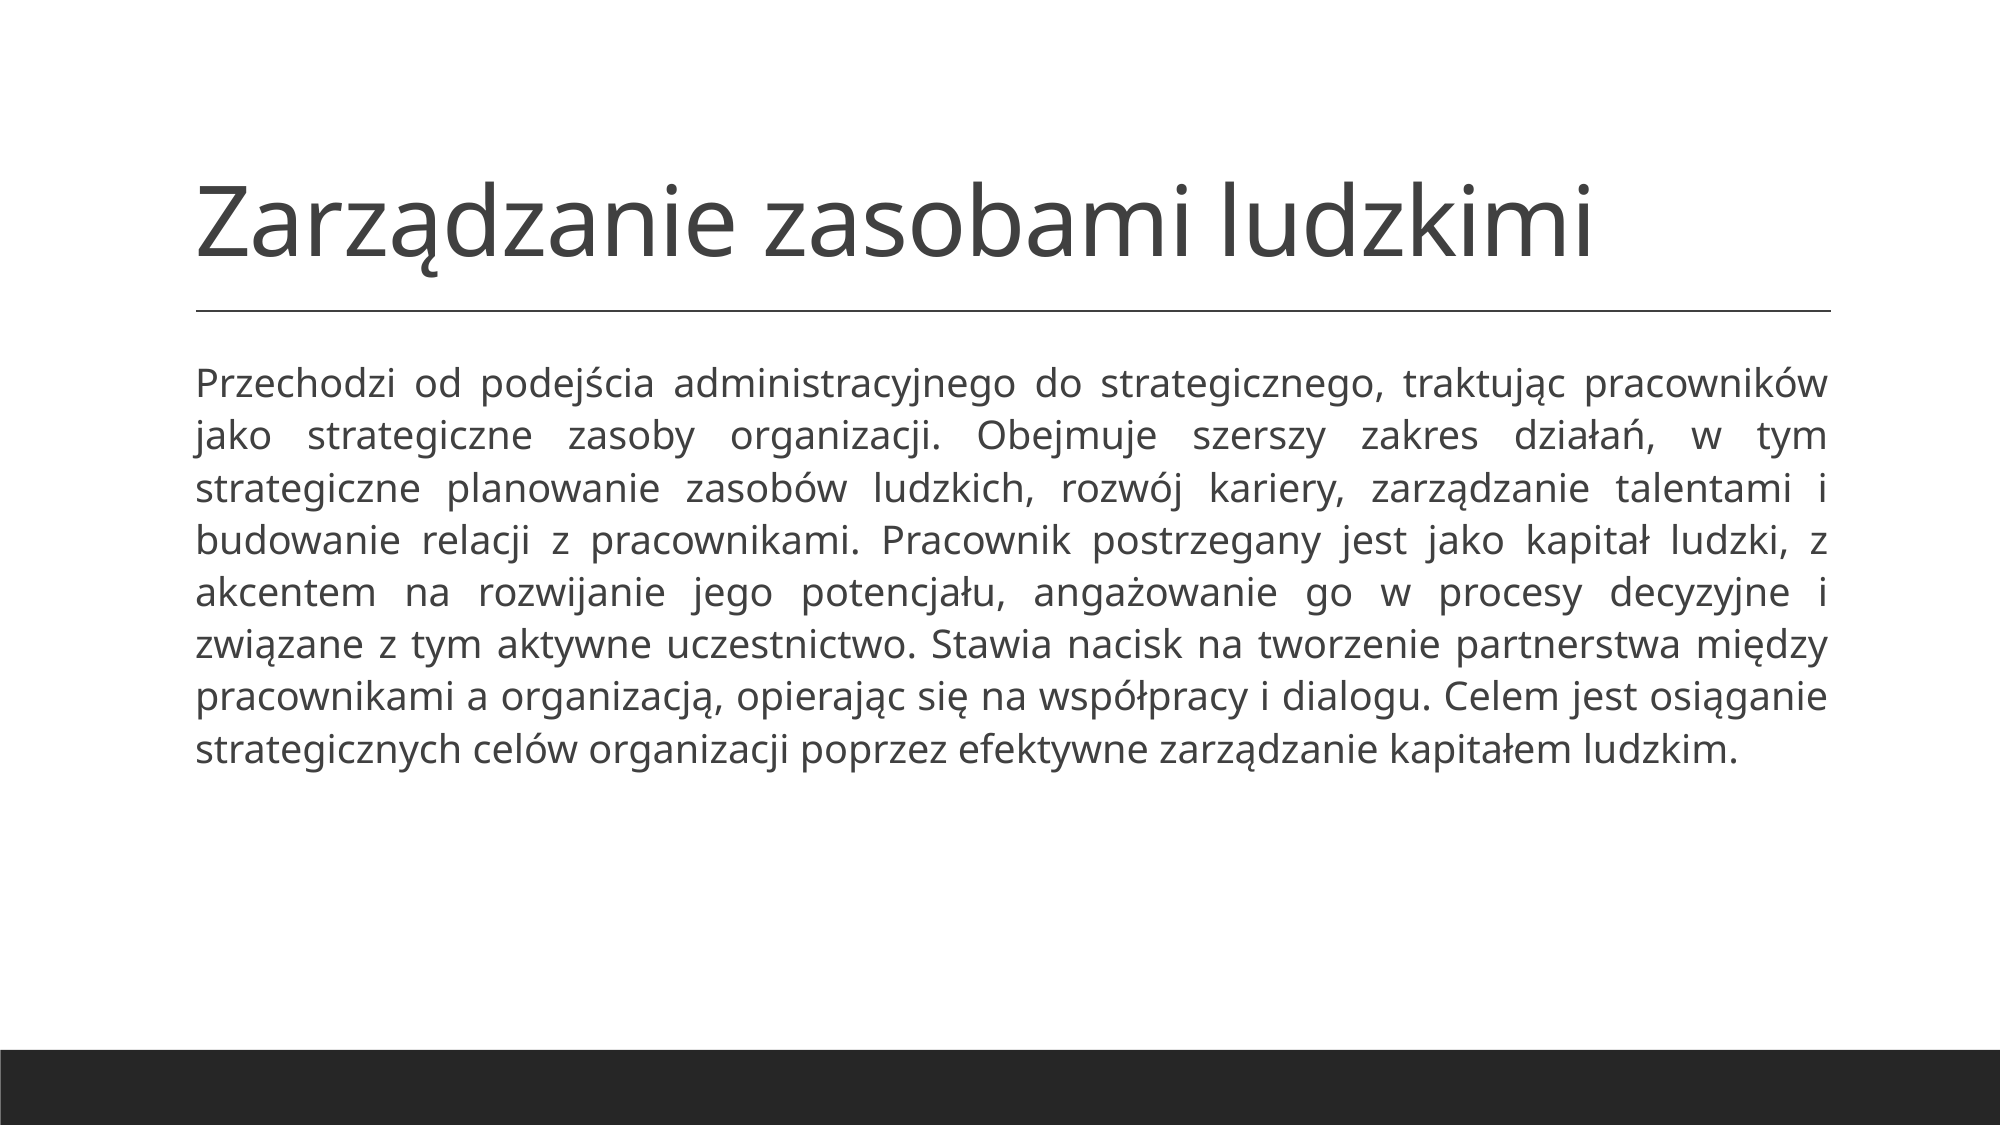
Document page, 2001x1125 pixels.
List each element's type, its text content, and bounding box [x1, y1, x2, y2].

title Zarządzanie zasobami ludzkimi [180, 47, 1830, 285]
list Przechodzi od podejścia administracyjnego do strategicznego, traktując pracowników jako strategiczne zasoby organizacji. Obejmuje szerszy zakres działań, w tym strategiczne planowanie zasobów ludzkich, rozwój kariery, zarządzanie talentami i budowanie relacji z pracownikami. Pracownik postrzegany jest jako kapitał ludzki, z akcentem na rozwijanie jego potencjału, angażowanie go w procesy decyzyjne i związane z tym aktywne uczestnictwo. Stawia nacisk na tworzenie partnerstwa między pracownikami a organizacją, opierając się na współpracy i dialogu. Celem jest osiąganie strategicznych celów organizacji poprzez efektywne zarządzanie kapitałem ludzkim. [180, 345, 1830, 963]
